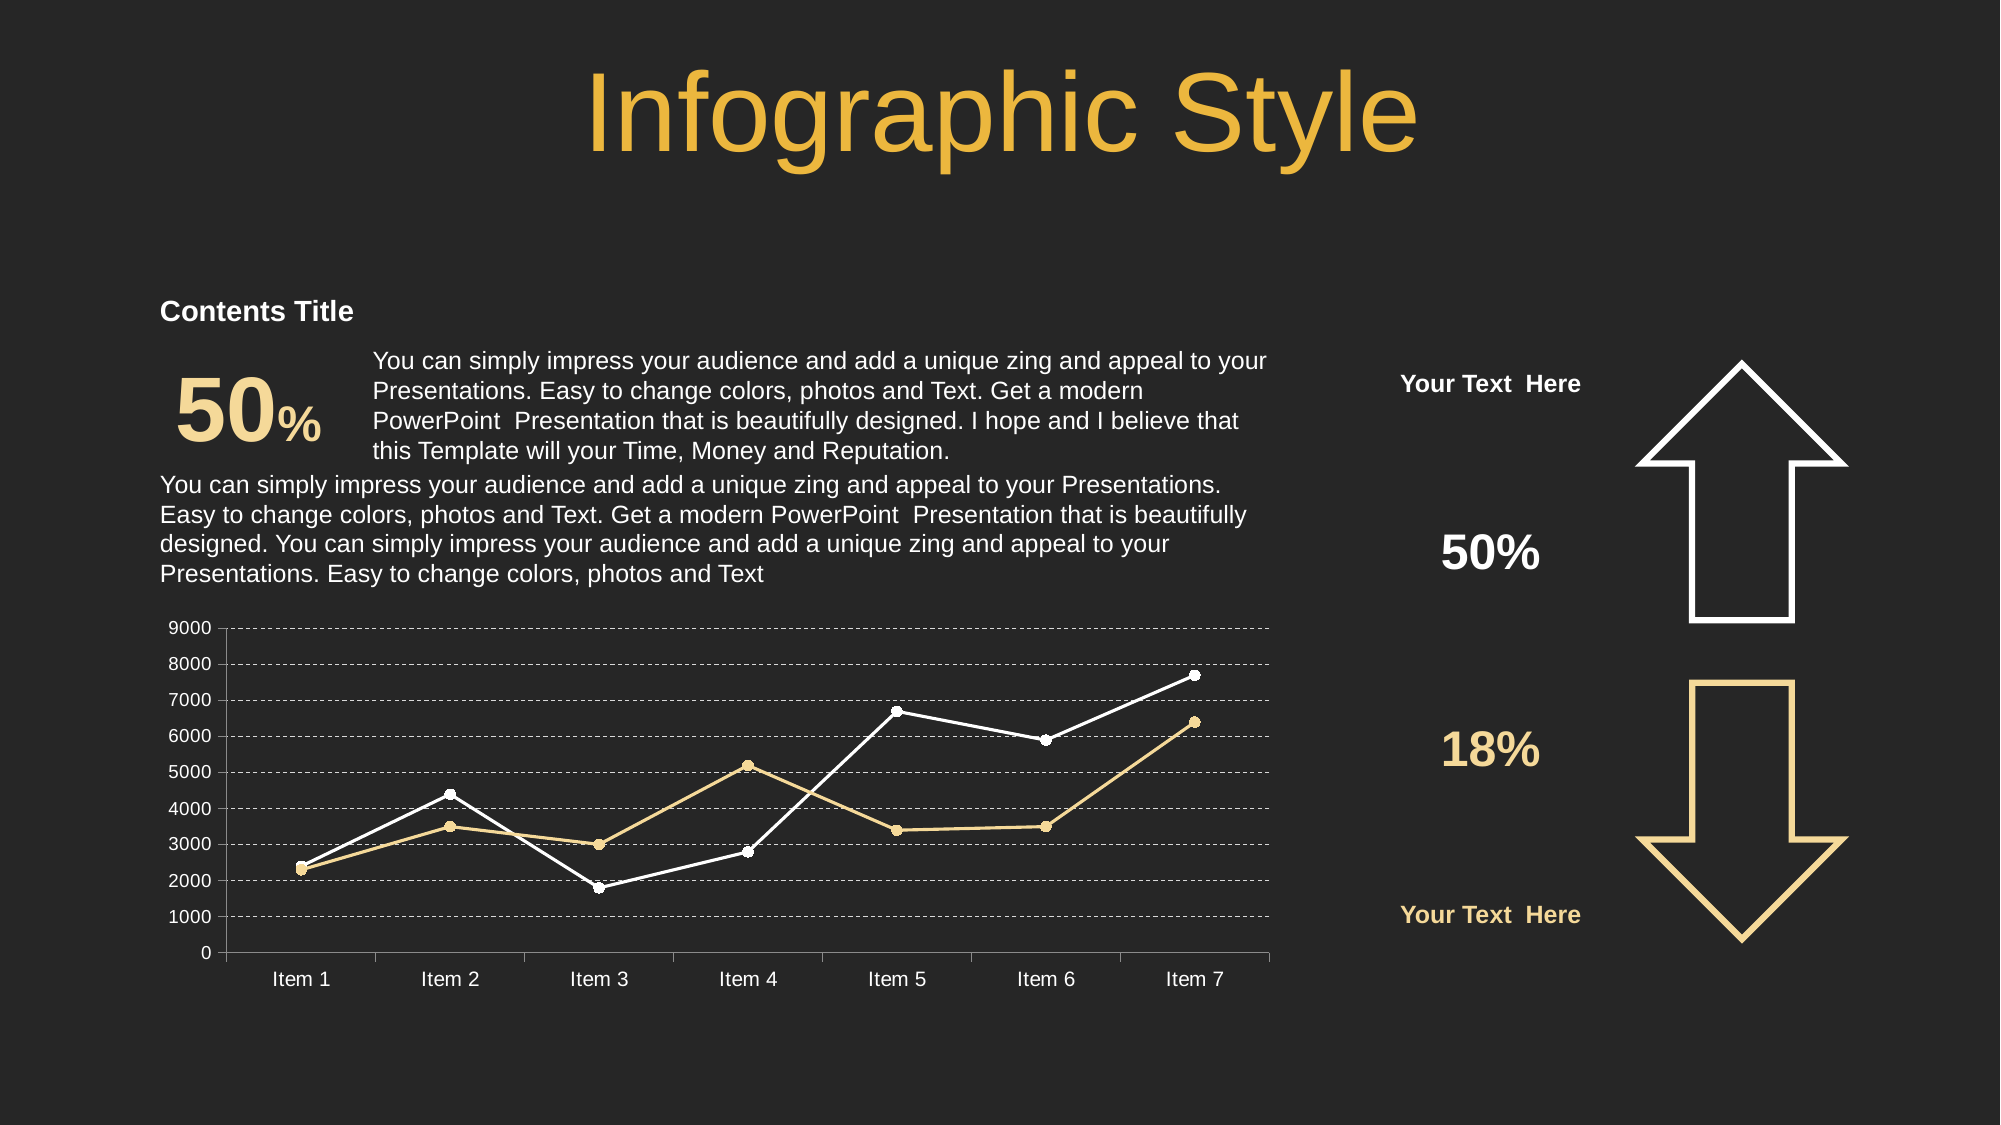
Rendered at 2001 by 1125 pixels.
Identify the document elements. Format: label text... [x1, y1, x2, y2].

chart [145, 609, 1293, 999]
text_box Your Text Here [1365, 891, 1617, 937]
list Infographic Style [53, 46, 1952, 184]
text_box 18% [1414, 709, 1568, 785]
text_box You can simply impress your audience and add a unique zing and appeal to your Presentations. Easy to change colors, photos and Text. Get a modern PowerPoint Presentation that is beautifully designed. You can simply impress your audience and add a unique zing and appeal to your Presentations. Easy to change colors, photos and Text [145, 460, 1293, 596]
text_box 50% [1414, 512, 1568, 587]
text_box [1639, 362, 1845, 622]
text_box 50% [145, 342, 352, 460]
text_box Your Text Here [1365, 359, 1617, 405]
text_box You can simply impress your audience and add a unique zing and appeal to your Presentations. Easy to change colors, photos and Text. Get a modern PowerPoint Presentation that is beautifully designed. I hope and I believe that this Template will your Time, Money and Reputation. [357, 336, 1293, 460]
text_box Contents Title [145, 285, 558, 336]
text_box [1639, 681, 1845, 941]
